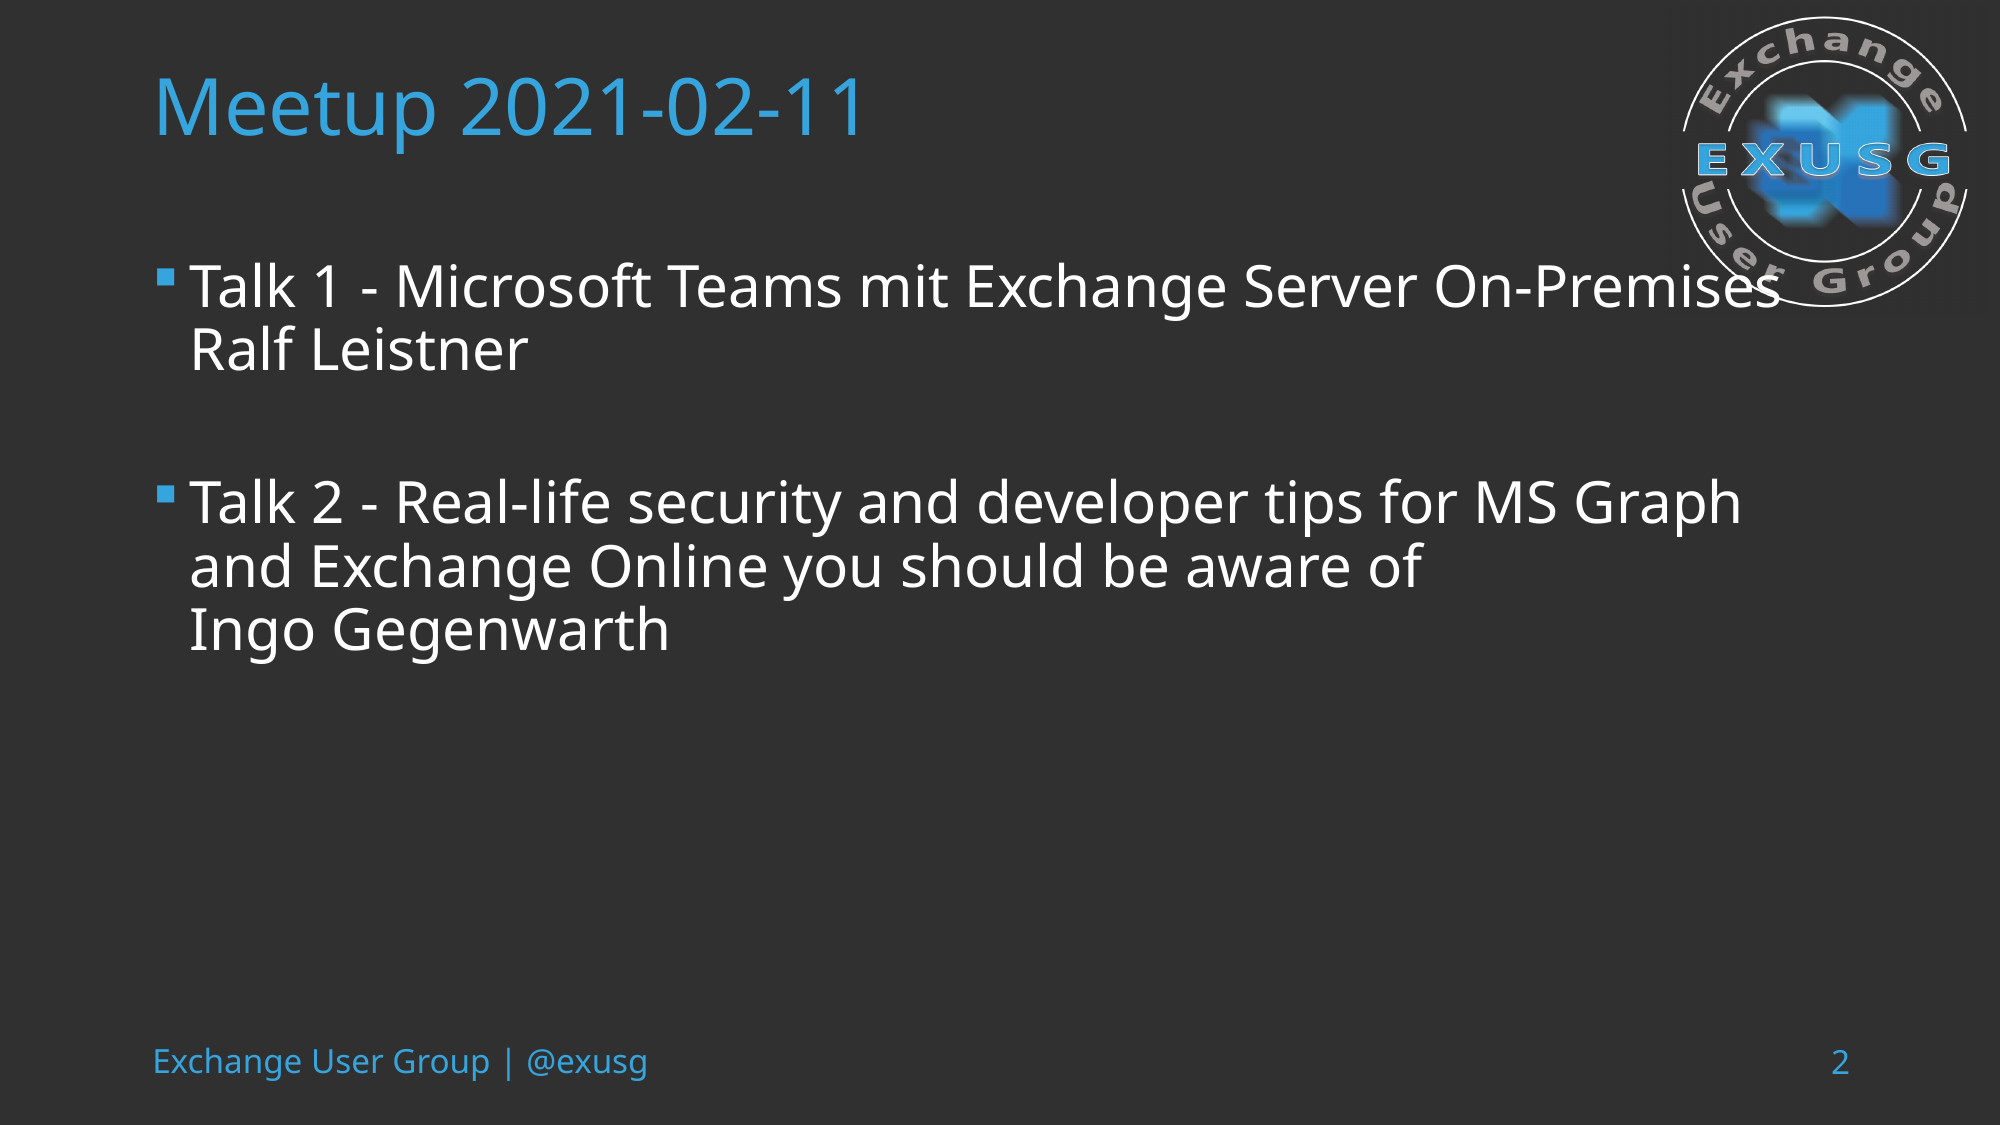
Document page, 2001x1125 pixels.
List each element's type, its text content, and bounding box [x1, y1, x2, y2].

title Meetup 2021-02-11 [137, 59, 1666, 161]
picture [1665, 5, 1986, 316]
list Talk 1 - Microsoft Teams mit Exchange Server On-Premises Ralf Leistner Talk 2 - Real-life security and developer tips for MS Graph and Exchange Online you should be aware of Ingo Gegenwarth [137, 249, 1863, 1014]
